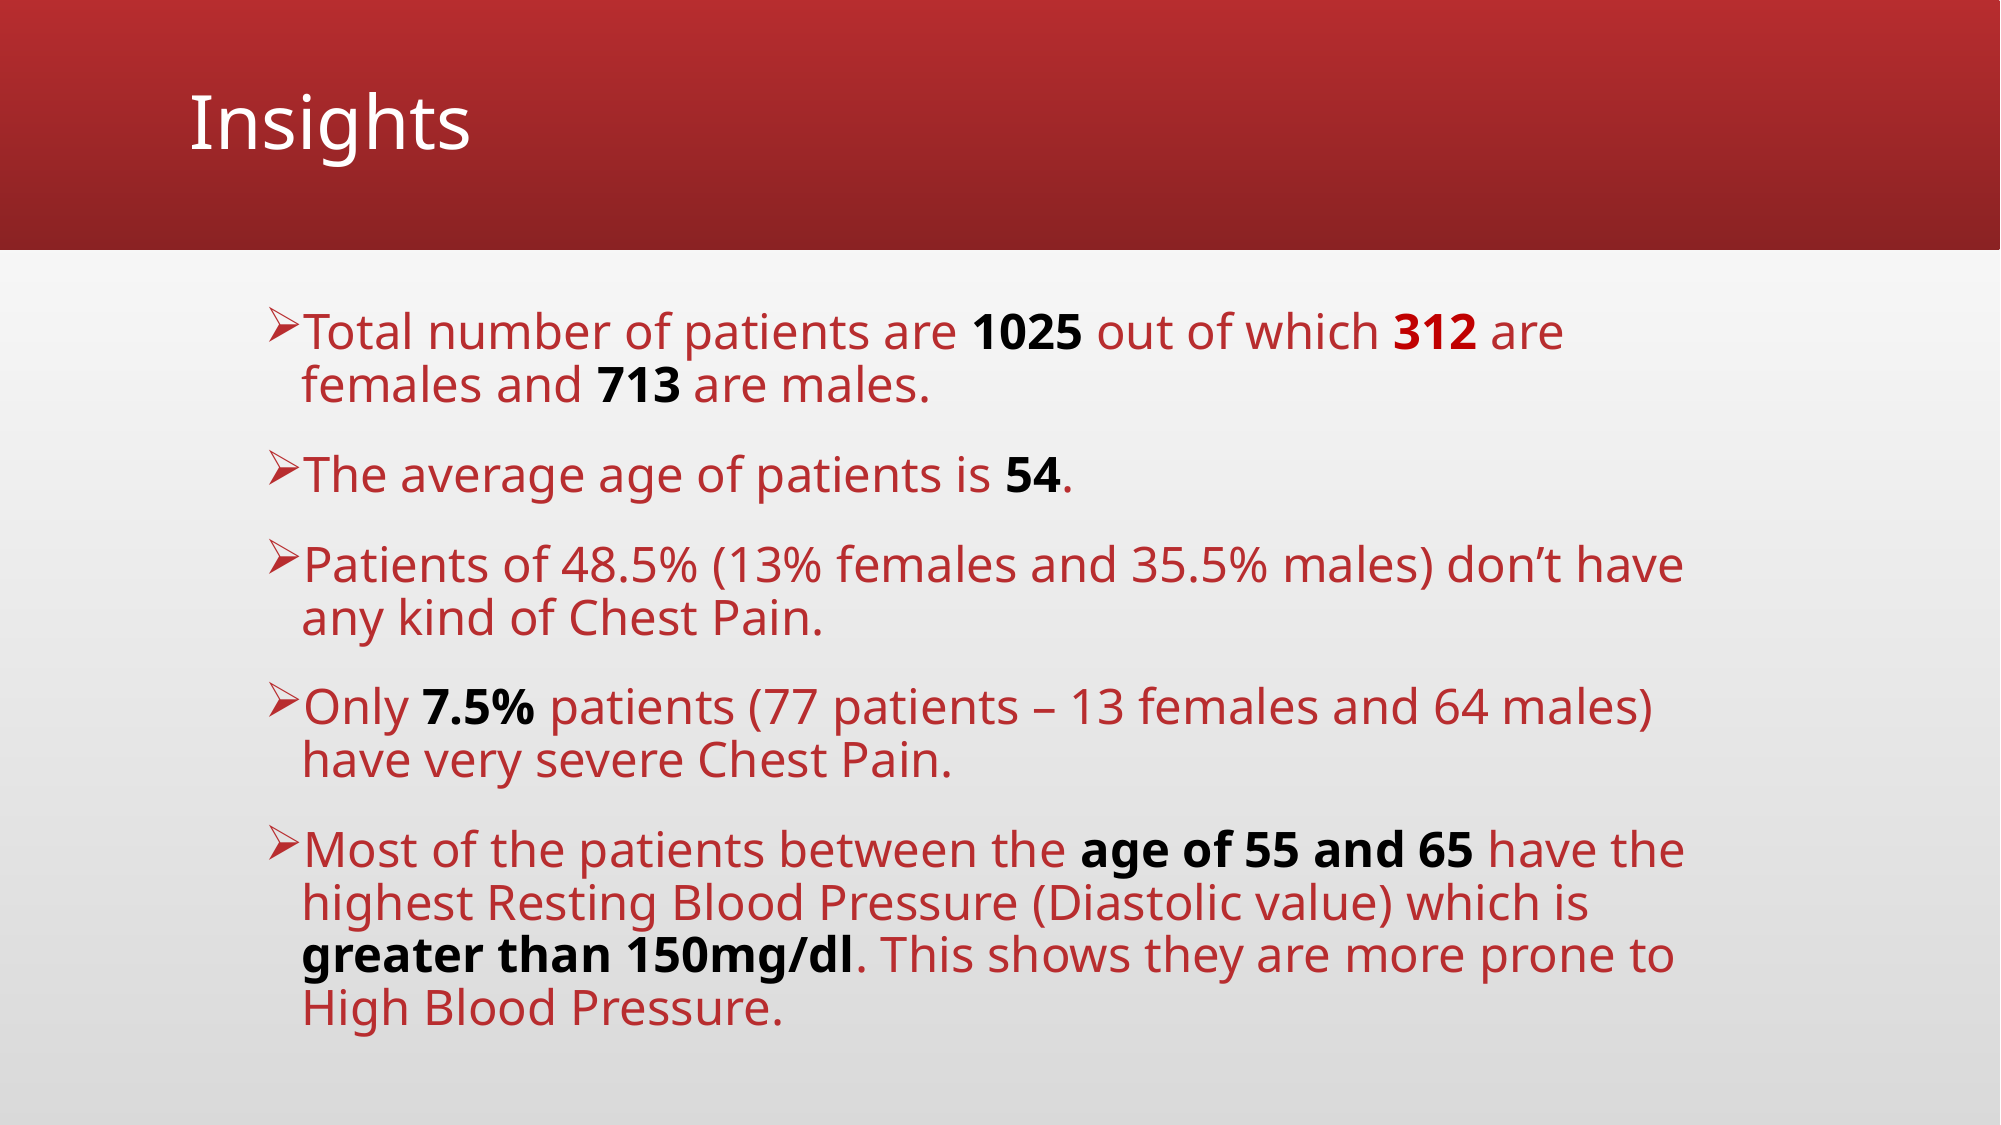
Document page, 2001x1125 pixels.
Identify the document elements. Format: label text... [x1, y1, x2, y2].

title Insights [174, 16, 1825, 234]
list Total number of patients are 1025 out of which 312 are females and 713 are males. The average age of patients is 54. Patients of 48.5% (13% females and 35.5% males) don’t have any kind of Chest Pain. Only 7.5% patients (77 patients – 13 females and 64 males) have very severe Chest Pain. Most of the patients between the age of 55 and 65 have the highest Resting Blood Pressure (Diastolic value) which is greater than 150mg/dl. This shows they are more prone to High Blood Pressure. [249, 299, 1750, 1050]
